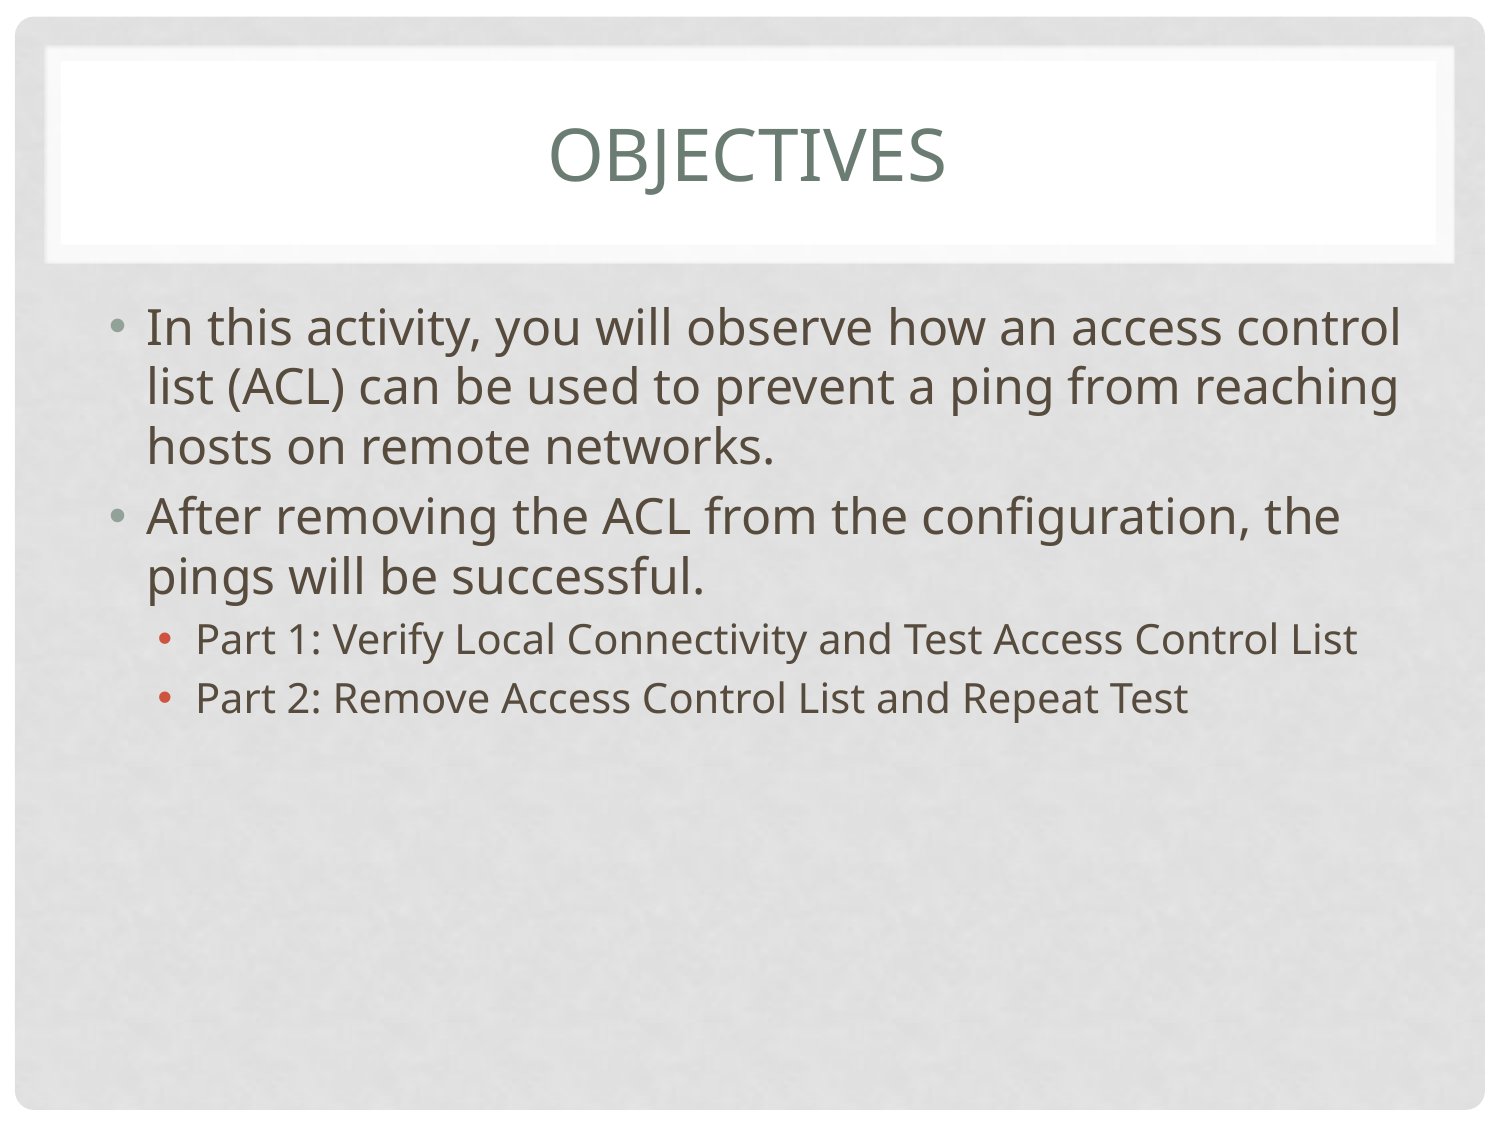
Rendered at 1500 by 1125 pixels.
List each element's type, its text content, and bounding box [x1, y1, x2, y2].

title Objectives [69, 66, 1425, 238]
list In this activity, you will observe how an access control list (ACL) can be used to prevent a ping from reaching hosts on remote networks. After removing the ACL from the configuration, the pings will be successful. Part 1: Verify Local Connectivity and Test Access Control List Part 2: Remove Access Control List and Repeat Test [75, 287, 1425, 1005]
